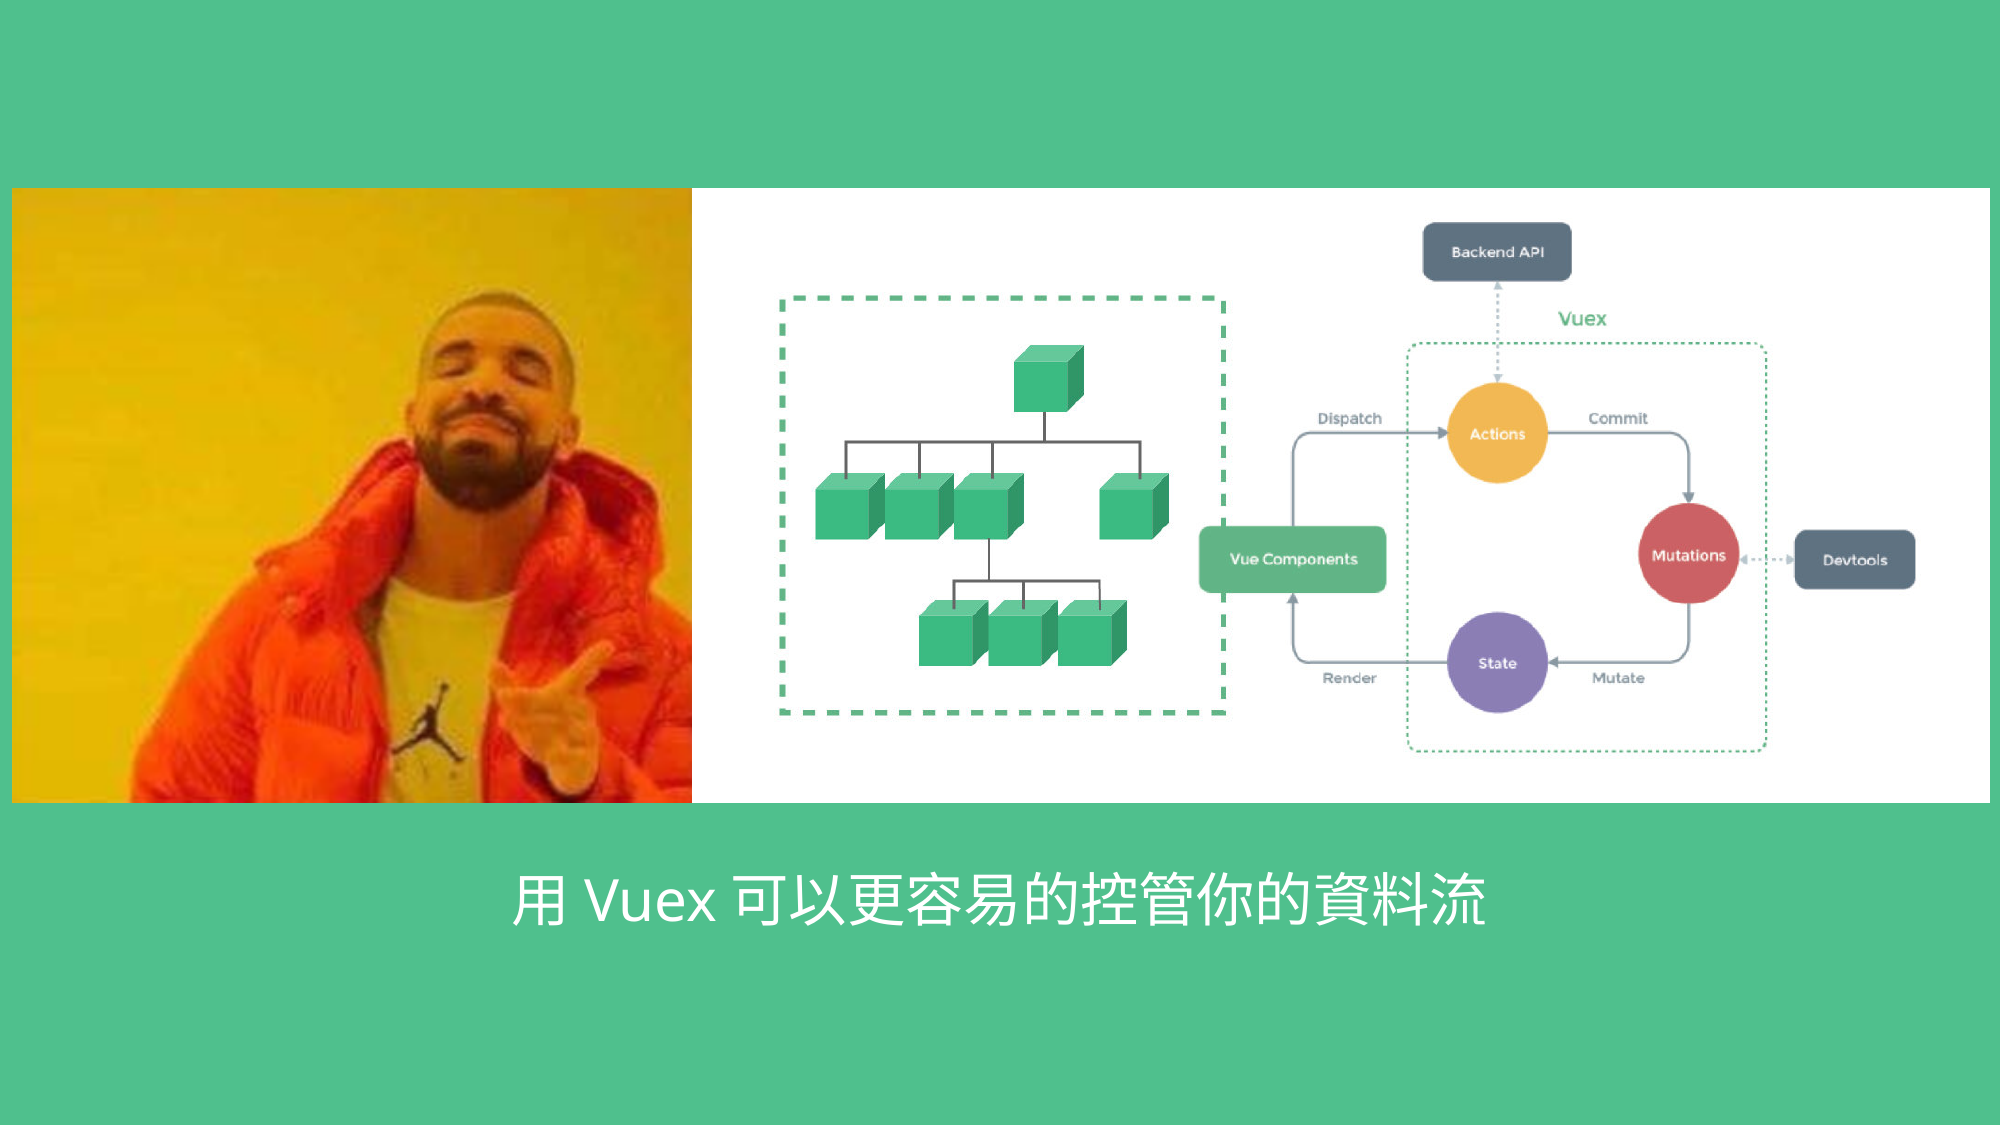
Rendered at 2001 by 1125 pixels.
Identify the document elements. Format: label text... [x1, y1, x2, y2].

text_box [12, 188, 1990, 803]
text_box 用Vuex可以更容易的控管你的資料流 [285, 855, 1715, 941]
